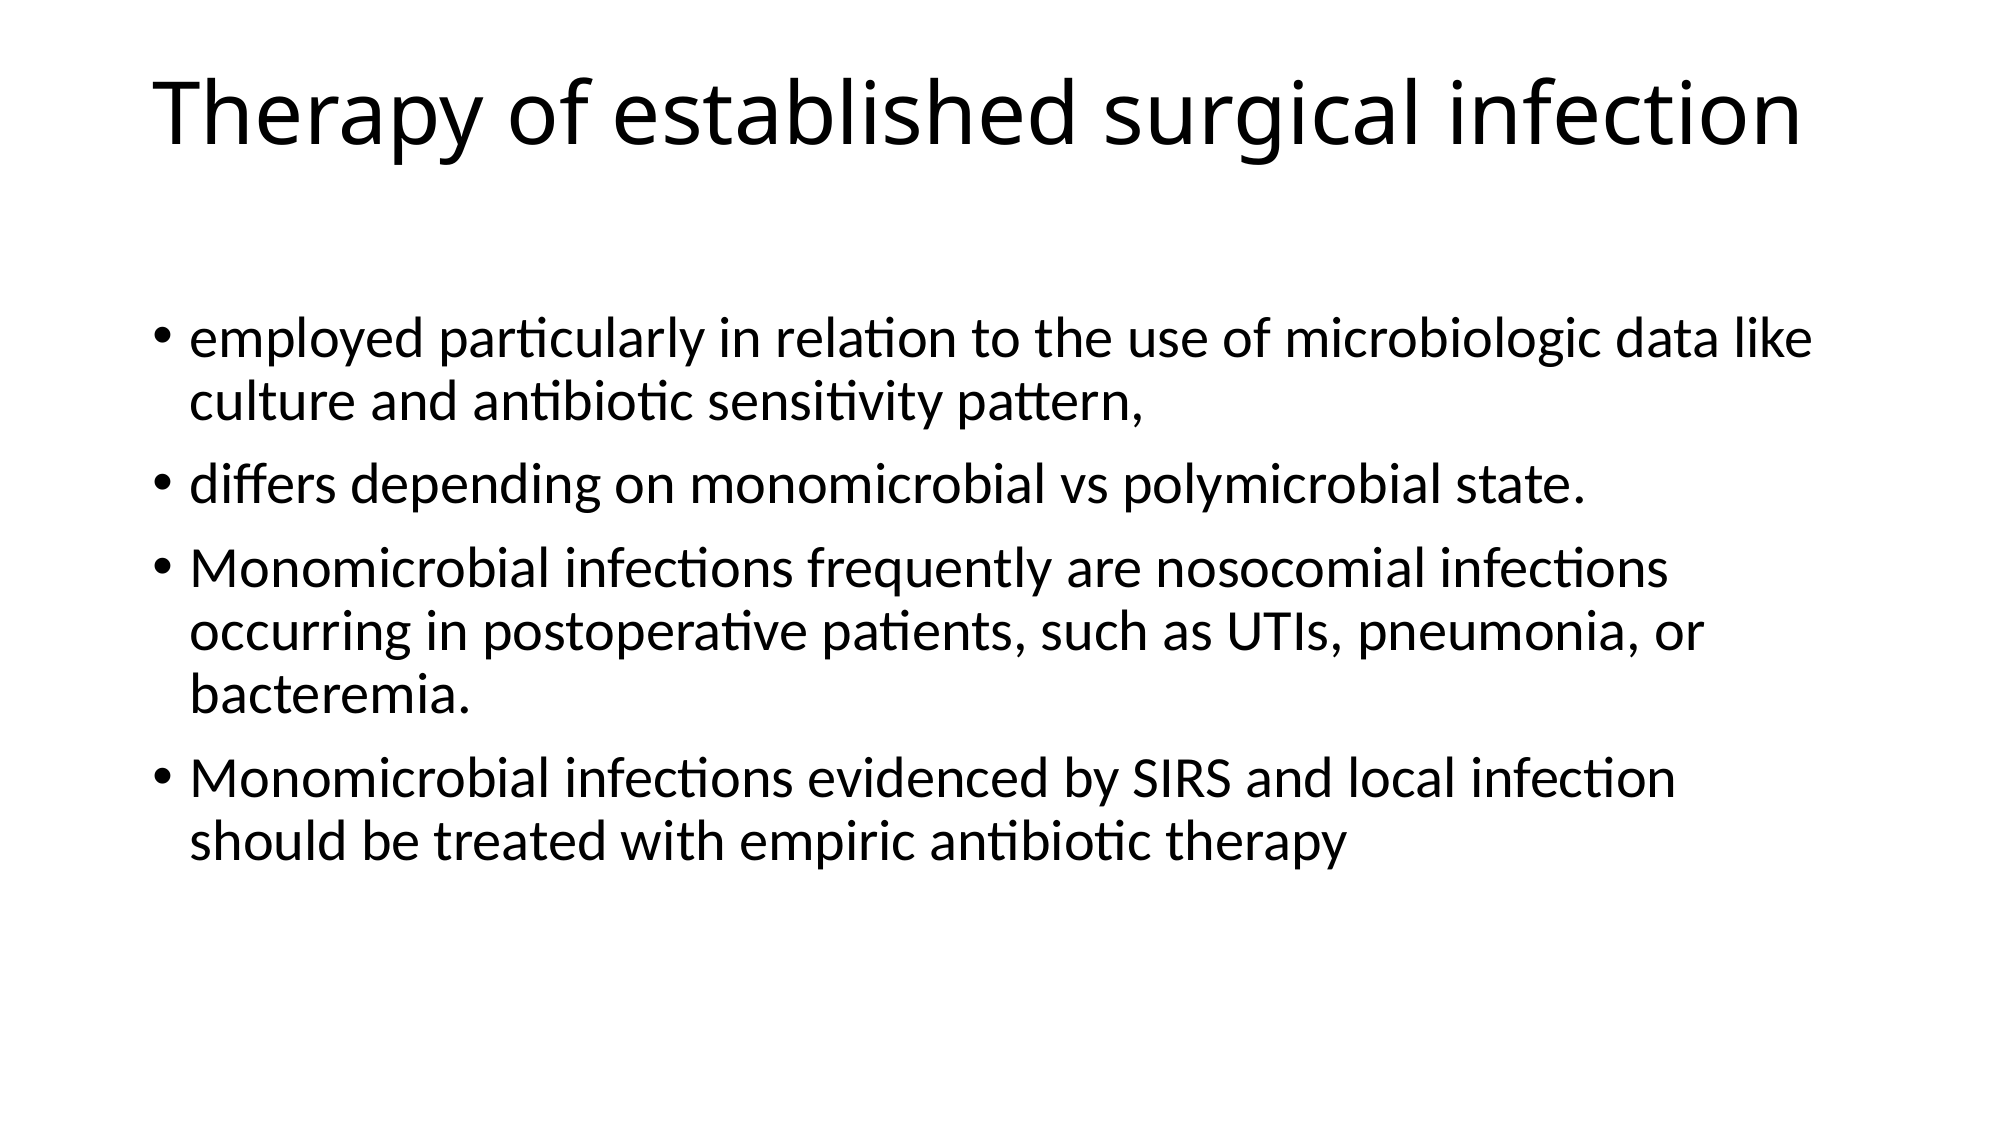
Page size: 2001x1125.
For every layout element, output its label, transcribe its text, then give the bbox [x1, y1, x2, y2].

list employed particularly in relation to the use of microbiologic data like culture and antibiotic sensitivity pattern, differs depending on monomicrobial vs polymicrobial state. Monomicrobial infections frequently are nosocomial infections occurring in postoperative patients, such as UTIs, pneumonia, or bacteremia. Monomicrobial infections evidenced by SIRS and local infection should be treated with empiric antibiotic therapy [137, 299, 1863, 1014]
title Therapy of established surgical infection [137, 59, 1863, 278]
